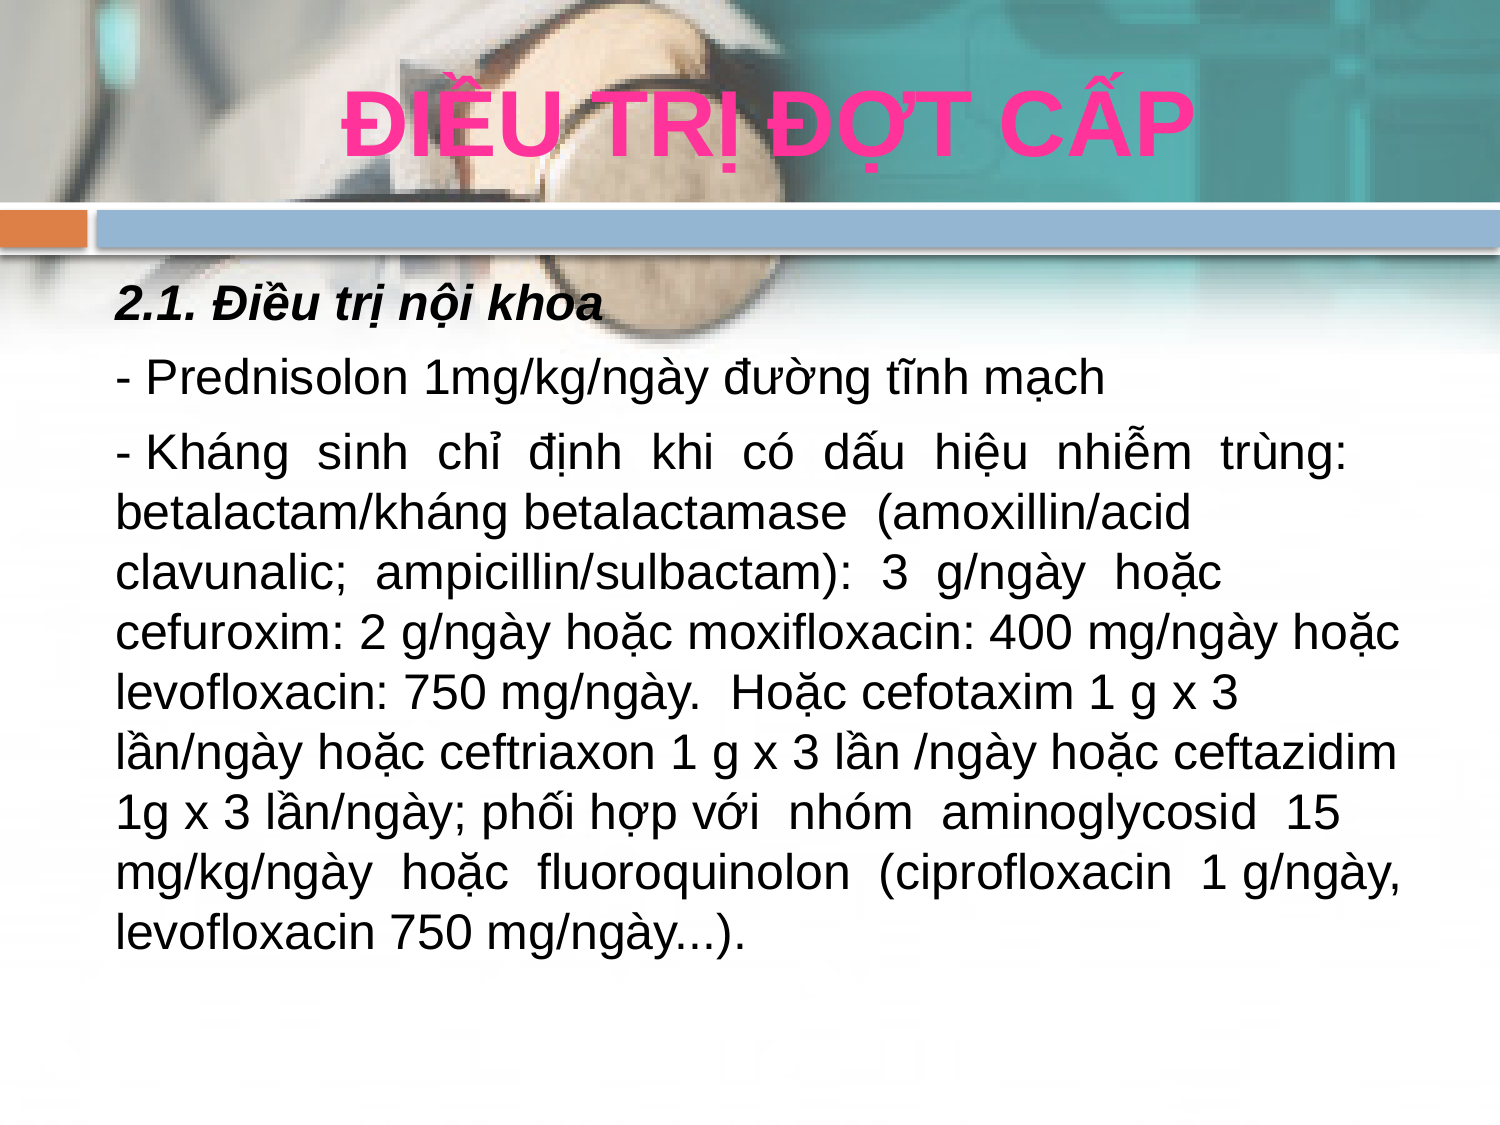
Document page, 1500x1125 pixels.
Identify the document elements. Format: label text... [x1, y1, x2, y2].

list 2.1. Điều trị nội khoa - Prednisolon 1mg/kg/ngày đường tĩnh mạch - Kháng sinh chỉ định khi có dấu hiệu nhiễm trùng: betalactam/kháng betalactamase (amoxillin/acid clavunalic; ampicillin/sulbactam): 3 g/ngày hoặc cefuroxim: 2 g/ngày hoặc moxifloxacin: 400 mg/ngày hoặc levofloxacin: 750 mg/ngày. Hoặc cefotaxim 1 g x 3 lần/ngày hoặc ceftriaxon 1 g x 3 lần /ngày hoặc ceftazidim 1g x 3 lần/ngày; phối hợp với nhóm aminoglycosid 15 mg/kg/ngày hoặc fluoroquinolon (ciprofloxacin 1 g/ngày, levofloxacin 750 mg/ngày...). [100, 262, 1438, 1000]
title ĐIỀU TRỊ ĐỢT CẤP [100, 37, 1438, 200]
